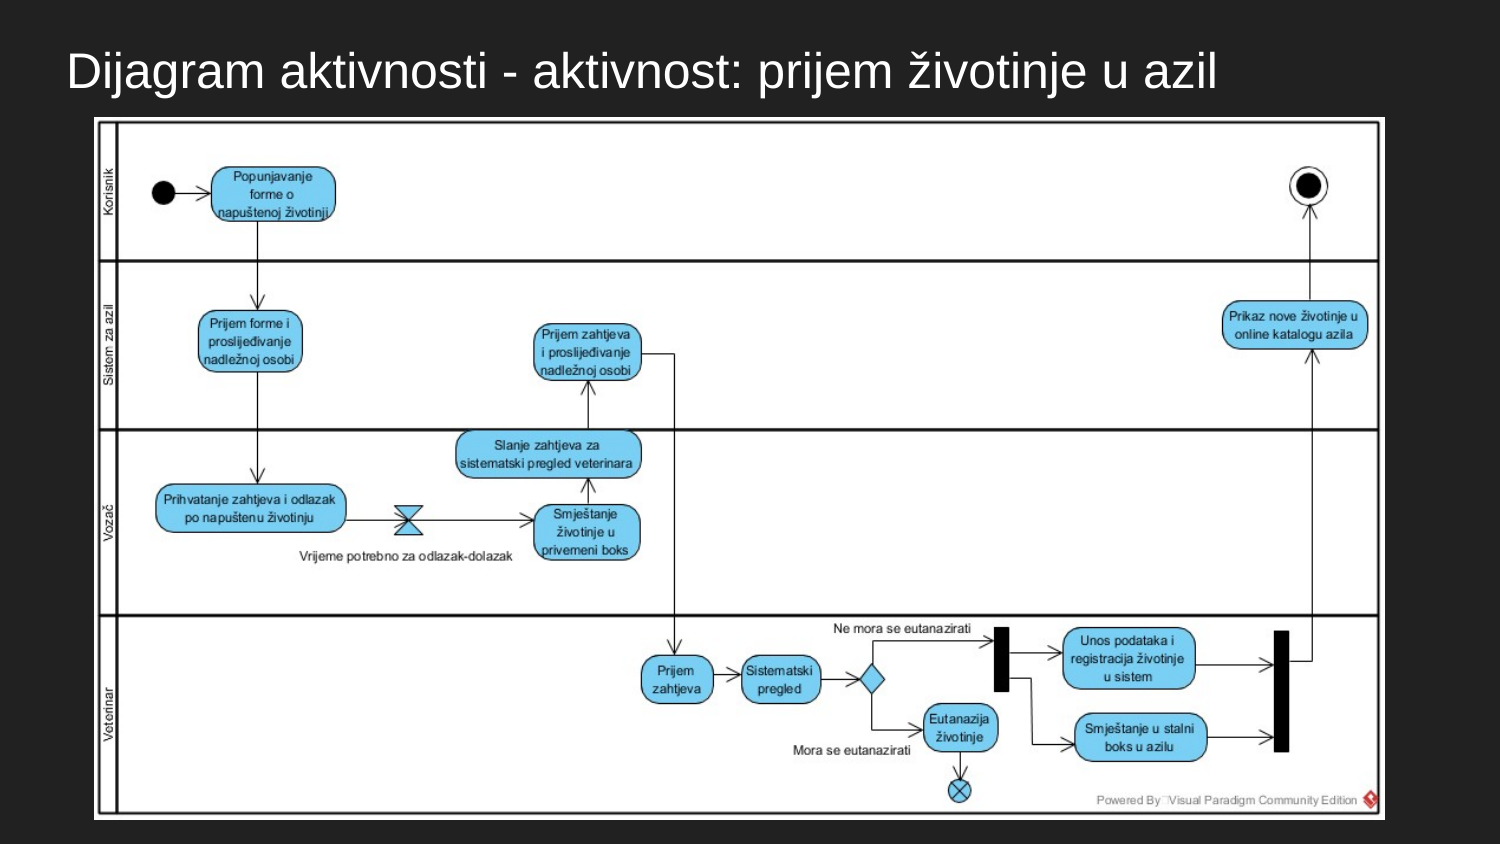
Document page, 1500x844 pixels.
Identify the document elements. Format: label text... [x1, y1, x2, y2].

picture [94, 117, 1385, 844]
title Dijagram aktivnosti - aktivnost: prijem životinje u azil [51, 23, 1449, 118]
